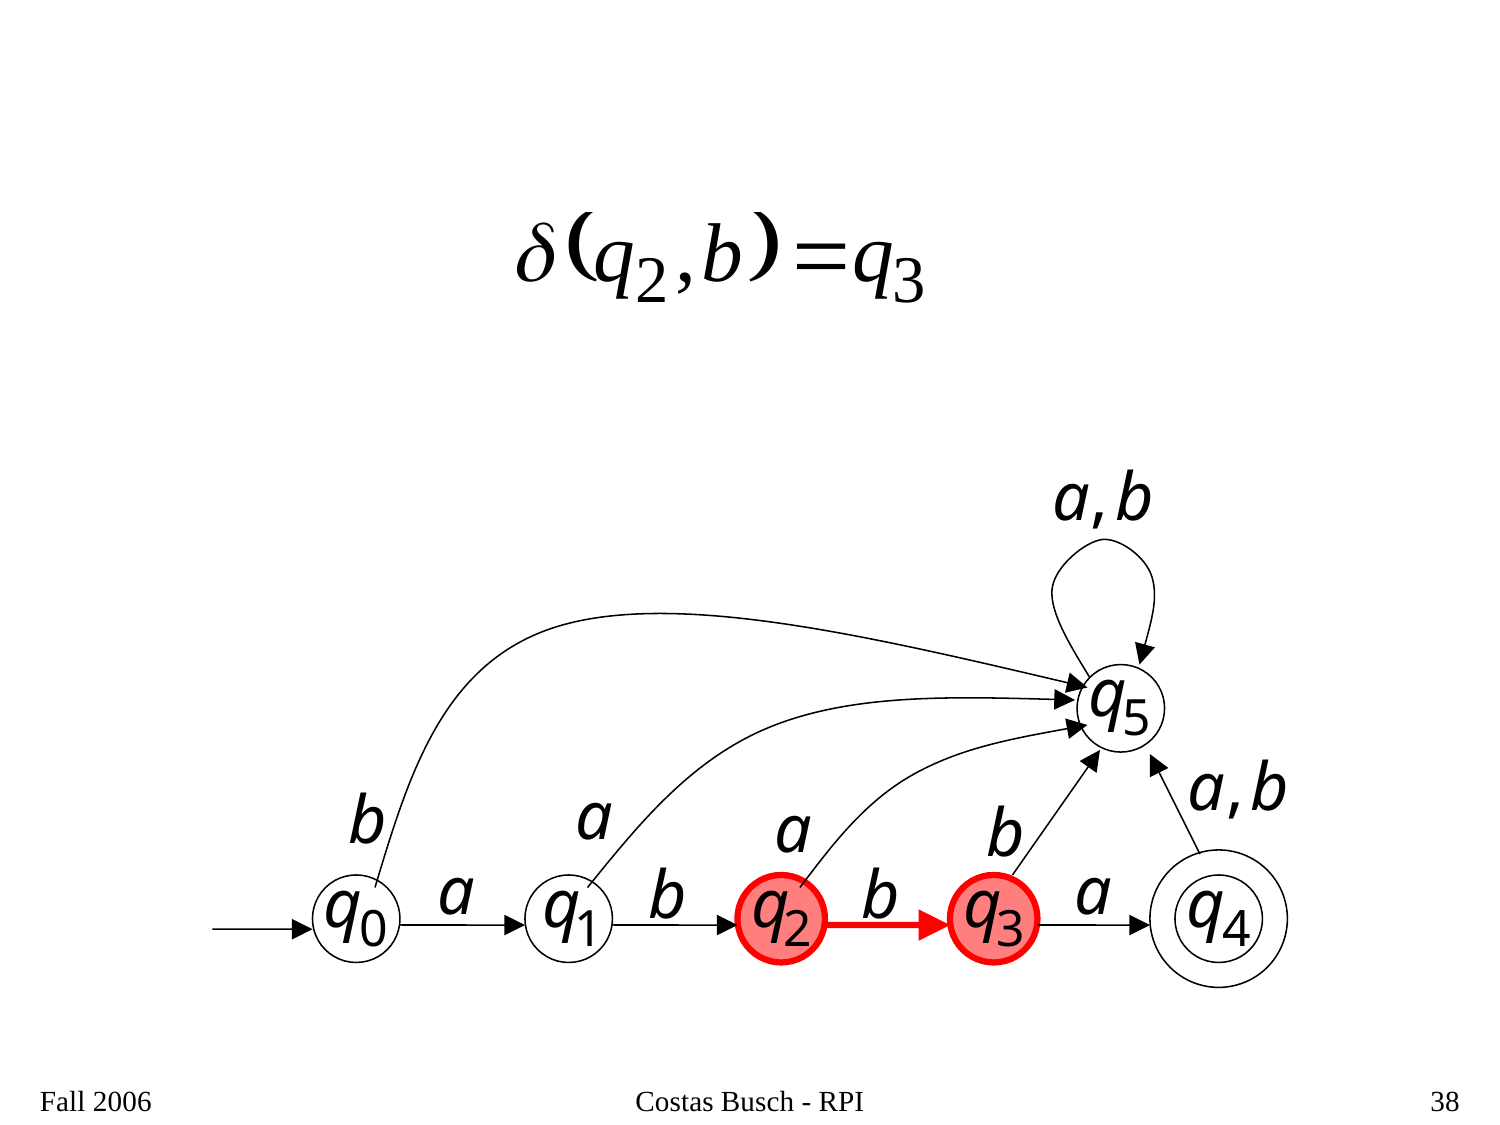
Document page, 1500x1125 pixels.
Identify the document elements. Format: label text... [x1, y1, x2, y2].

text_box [1074, 874, 1119, 921]
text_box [349, 787, 396, 850]
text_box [1149, 754, 1298, 855]
text_box [212, 918, 313, 940]
text_box [598, 694, 1075, 883]
text_box [810, 718, 1088, 878]
text_box [824, 914, 950, 936]
text_box [312, 889, 324, 949]
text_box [862, 862, 909, 925]
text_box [987, 799, 1034, 863]
text_box [378, 613, 1088, 883]
text_box [399, 914, 526, 936]
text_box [437, 874, 481, 921]
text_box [649, 862, 696, 925]
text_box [752, 874, 817, 953]
text_box [1156, 682, 1165, 735]
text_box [964, 874, 1029, 953]
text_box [512, 212, 925, 309]
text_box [1052, 464, 1163, 538]
footer Costas Busch - RPI [512, 1074, 988, 1125]
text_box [1089, 664, 1156, 742]
text_box [817, 893, 825, 944]
text_box [1037, 914, 1150, 936]
text_box [612, 914, 738, 936]
text_box [737, 886, 752, 952]
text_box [543, 874, 600, 953]
text_box [754, 953, 809, 963]
text_box [1051, 539, 1155, 677]
slide_number 38 [1162, 1074, 1475, 1125]
text_box [1029, 892, 1038, 945]
text_box [966, 953, 1021, 963]
text_box [1092, 742, 1149, 753]
text_box [394, 896, 400, 941]
text_box [1077, 678, 1089, 739]
slide_number Fall 2006 [24, 1074, 338, 1125]
text_box [329, 953, 384, 963]
text_box [949, 886, 964, 951]
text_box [574, 799, 619, 846]
text_box [524, 883, 596, 963]
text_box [1187, 874, 1257, 953]
text_box [600, 888, 613, 950]
text_box [1034, 750, 1100, 845]
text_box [774, 812, 819, 859]
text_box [324, 874, 394, 953]
text_box [1149, 855, 1288, 988]
